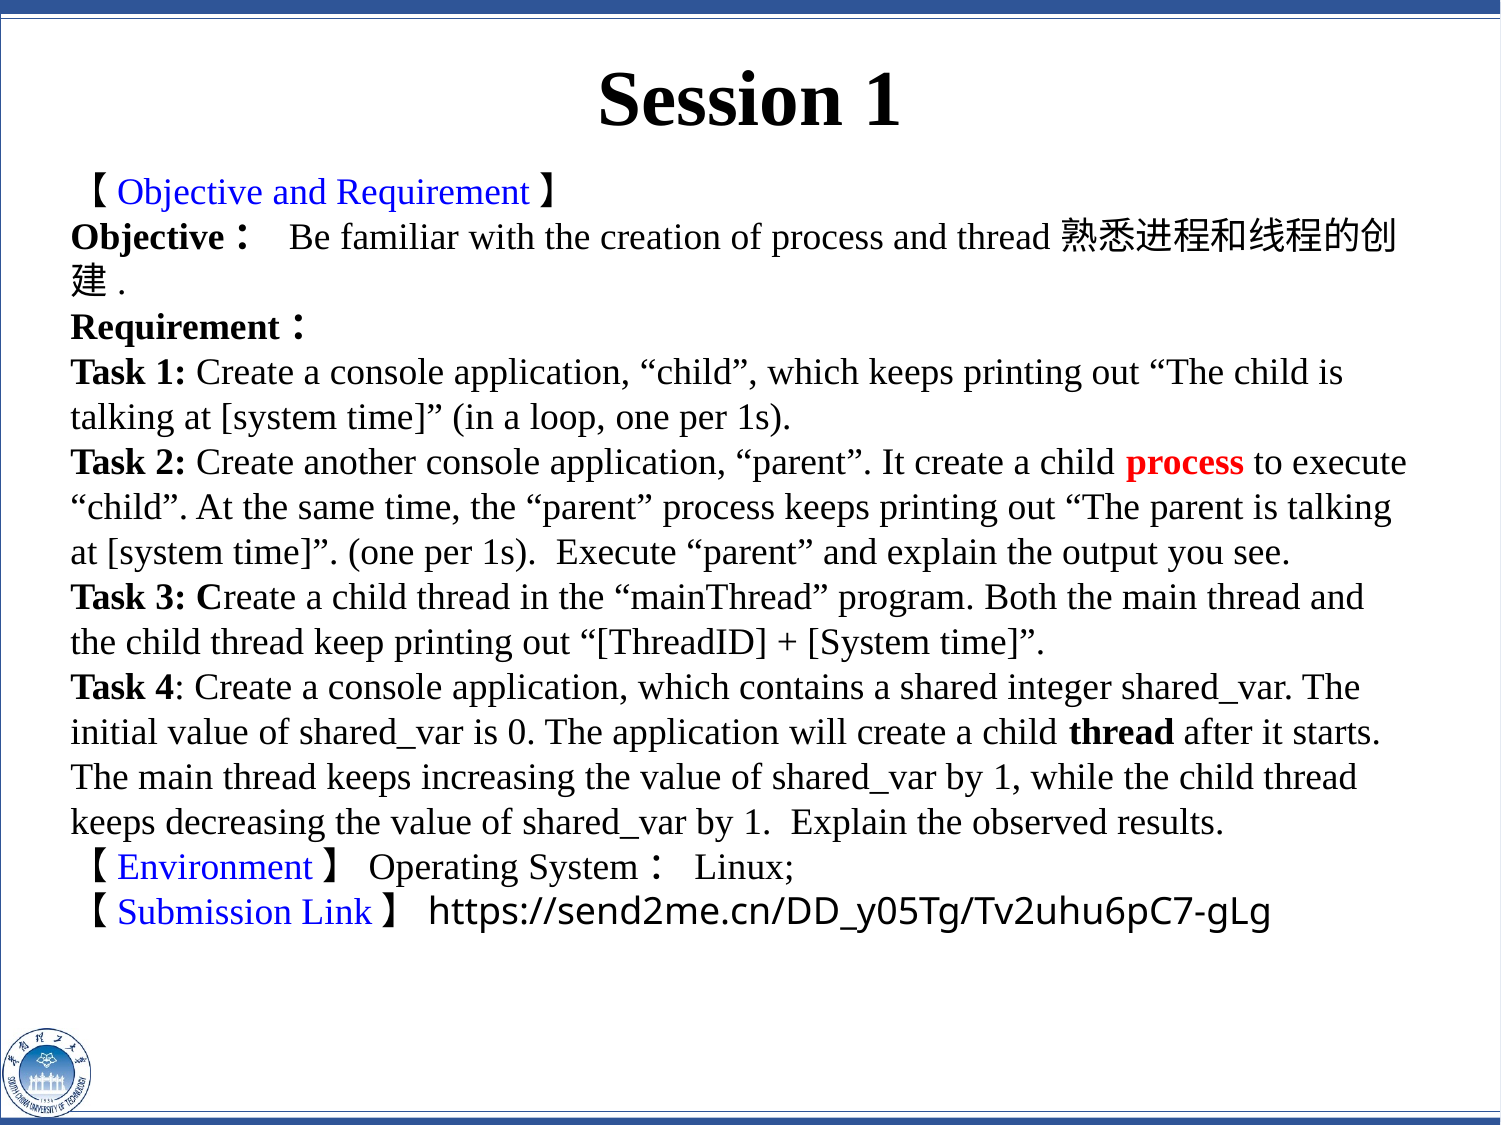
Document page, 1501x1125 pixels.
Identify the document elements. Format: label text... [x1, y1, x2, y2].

picture [2, 1028, 91, 1117]
text_box 【Objective and Requirement】 Objective： Be familiar with the creation of process and thread熟悉进程和线程的创建. Requirement： Task 1: Create a console application, “child”, which keeps printing out “The child is talking at [system time]” (in a loop, one per 1s). Task 2: Create another console application, “parent”. It create a child process to execute “child”. At the same time, the “parent” process keeps printing out “The parent is talking at [system time]”. (one per 1s). Execute “parent” and explain the output you see. Task 3: Create a child thread in the “mainThread” program. Both the main thread and the child thread keep printing out “[ThreadID] + [System time]”. Task 4: Create a console application, which contains a shared integer shared_var. The initial value of shared_var is 0. The application will create a child thread after it starts. The main thread keeps increasing the value of shared_var by 1, while the child thread keeps decreasing the value of shared_var by 1. Explain the observed results.【Environment】Operating System：Linux; 【Submission Link】https://send2me.cn/DD_y05Tg/Tv2uhu6pC7-gLg [55, 159, 1423, 985]
title Session 1 [0, 18, 1501, 182]
